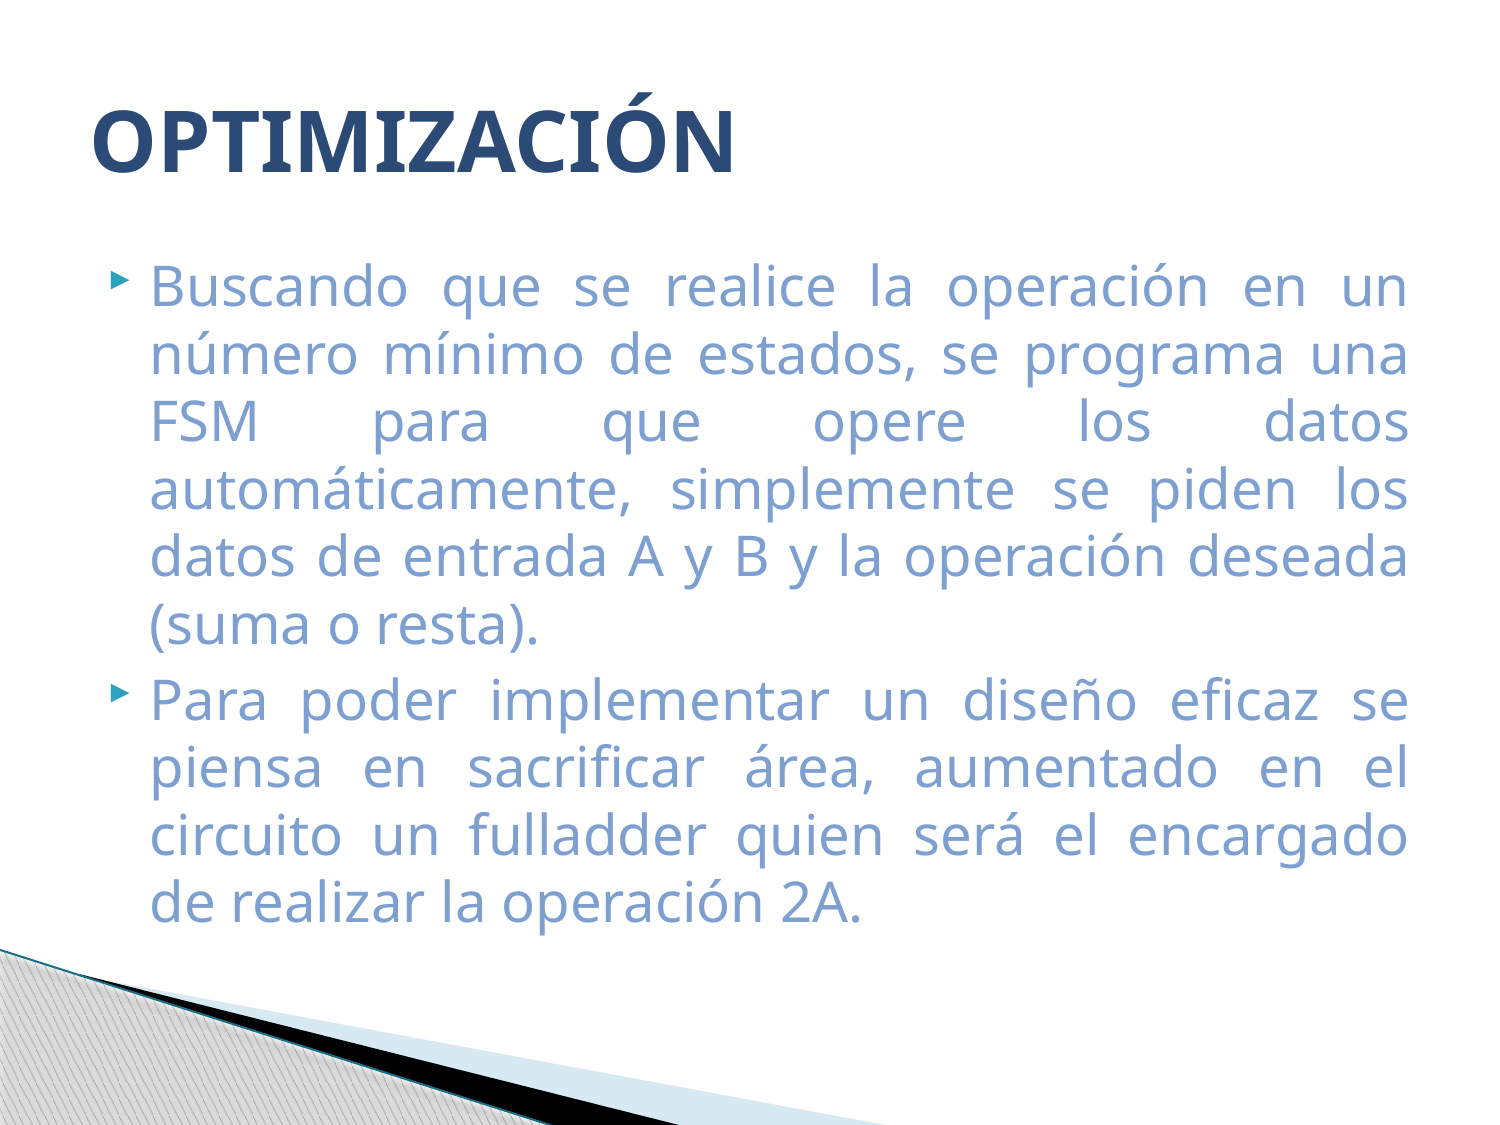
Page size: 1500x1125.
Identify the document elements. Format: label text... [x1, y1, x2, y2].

list Buscando que se realice la operación en un número mínimo de estados, se programa una FSM para que opere los datos automáticamente, simplemente se piden los datos de entrada A y B y la operación deseada (suma o resta). Para poder implementar un diseño eficaz se piensa en sacrificar área, aumentado en el circuito un fulladder quien será el encargado de realizar la operación 2A. [75, 243, 1425, 986]
title OPTIMIZACIÓN [75, 45, 1425, 233]
